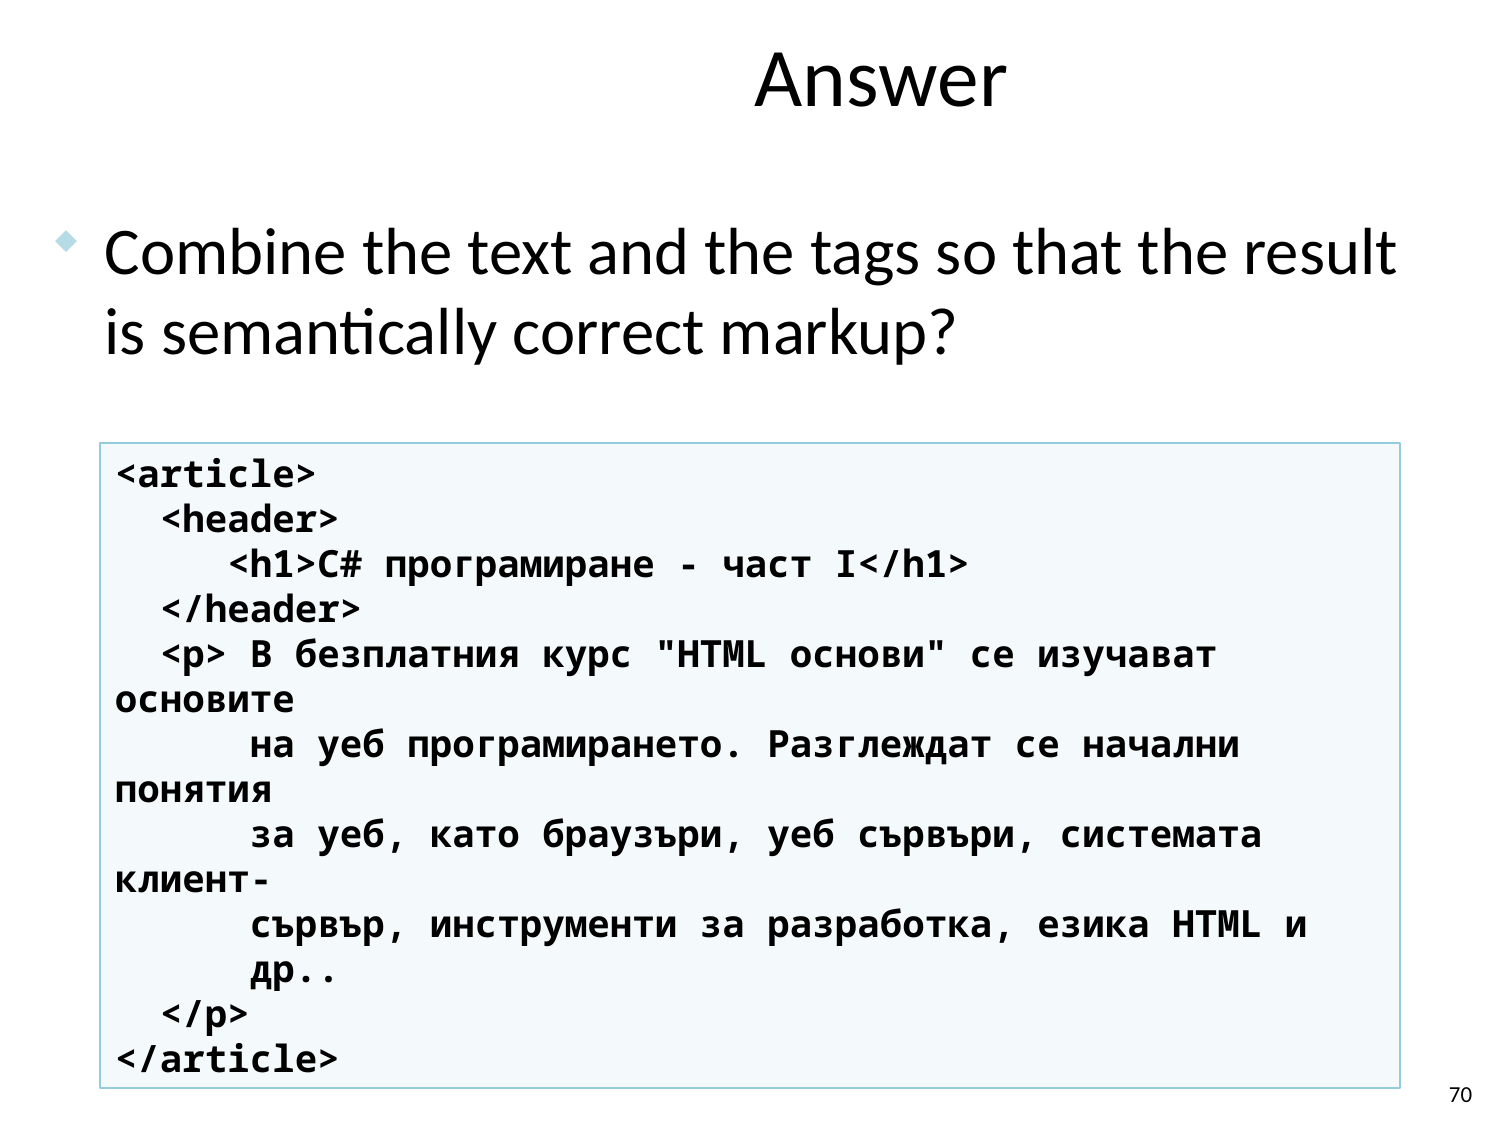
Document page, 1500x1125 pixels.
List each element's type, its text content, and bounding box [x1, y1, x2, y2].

text_box <article> <header> <h1>C# програмиране - част I</h1> </header> <p> В безплатния курс "HTML oснови" се изучават основите на уеб програмирането. Разглеждат се начални понятия за уеб, като браузъри, уеб сървъри, системата клиент- сървър, инструменти за разработка, езика HTML и др.. </p> </article> [99, 442, 1400, 1088]
title Answer [300, 12, 1463, 150]
slide_number 70 [1412, 1074, 1488, 1113]
list Combine the text and the tags so that the result is semantically correct markup? [37, 200, 1463, 377]
